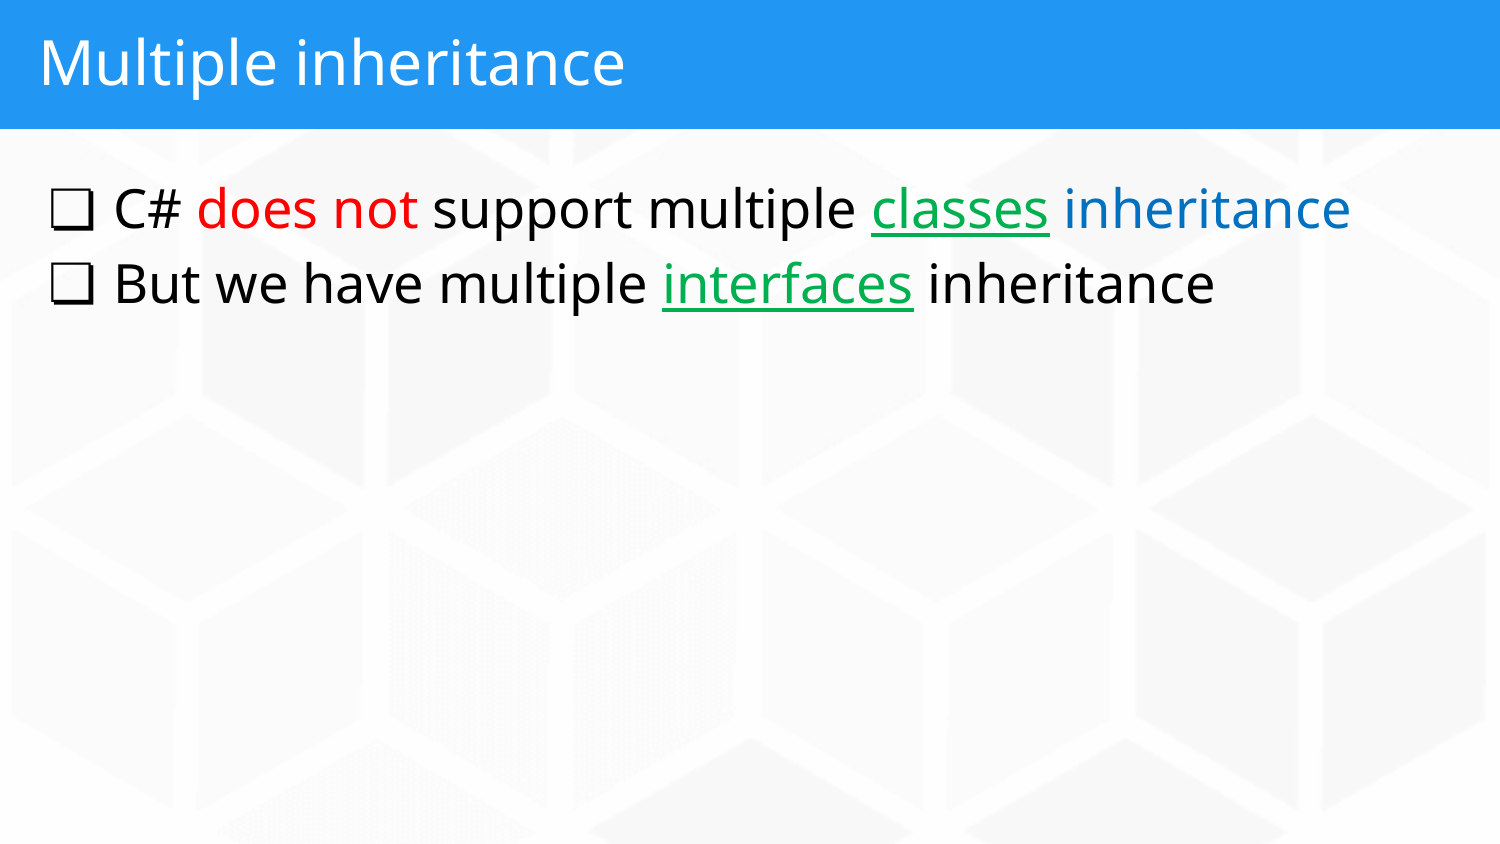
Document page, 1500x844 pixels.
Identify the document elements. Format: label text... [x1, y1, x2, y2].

picture [0, 129, 1500, 844]
title Multiple inheritance [23, 0, 1500, 122]
list C# does not support multiple classes inheritance But we have multiple interfaces inheritance [23, 149, 1489, 844]
